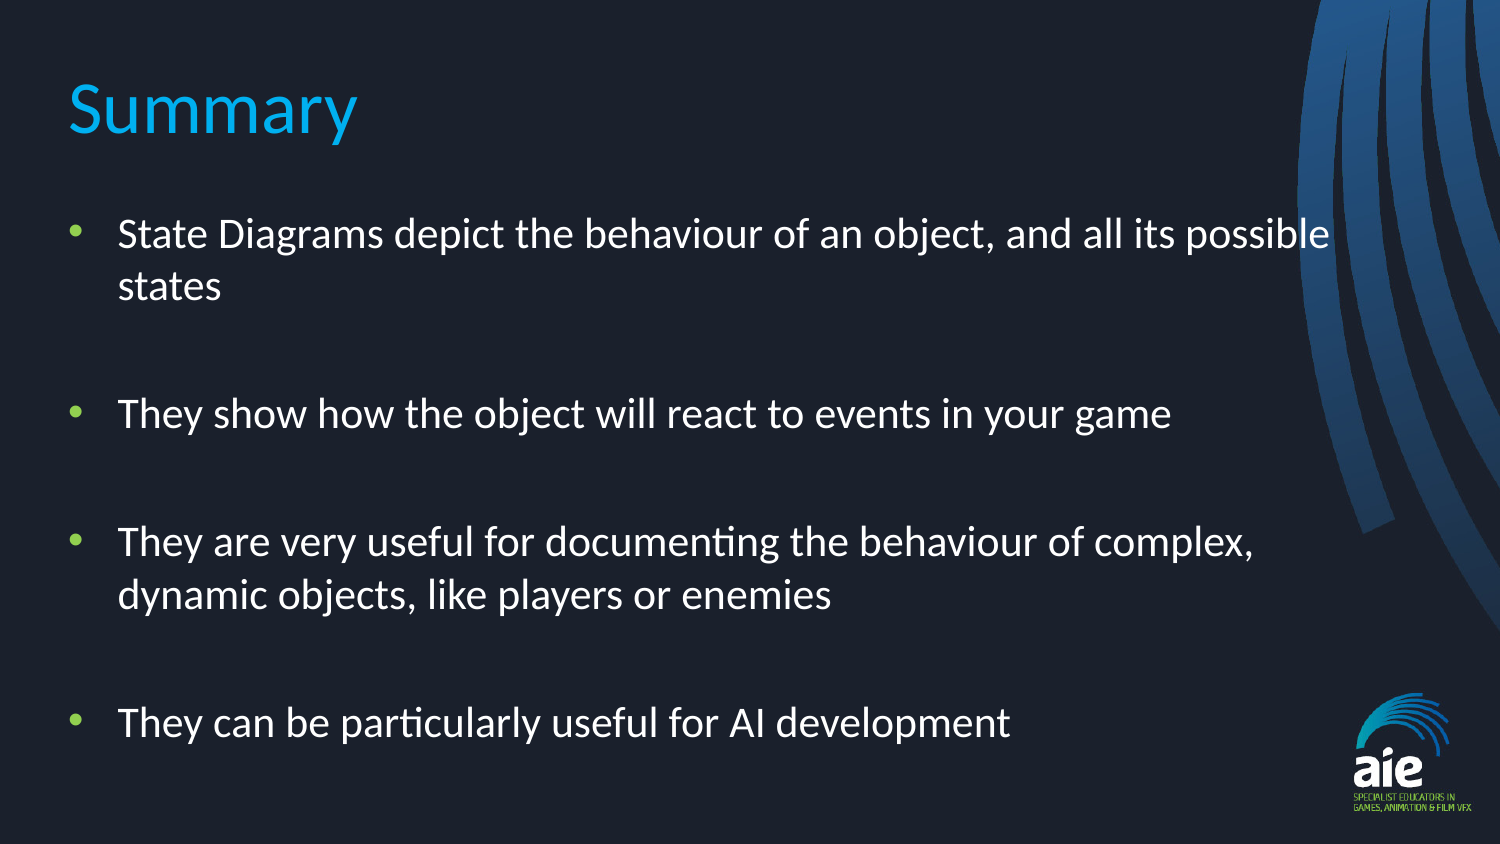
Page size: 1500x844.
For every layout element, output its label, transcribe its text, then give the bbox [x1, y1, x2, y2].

list State Diagrams depict the behaviour of an object, and all its possible states They show how the object will react to events in your game They are very useful for documenting the behaviour of complex, dynamic objects, like players or enemies They can be particularly useful for AI development [53, 196, 1376, 754]
picture [0, 0, 1500, 844]
title Summary [53, 33, 1425, 175]
